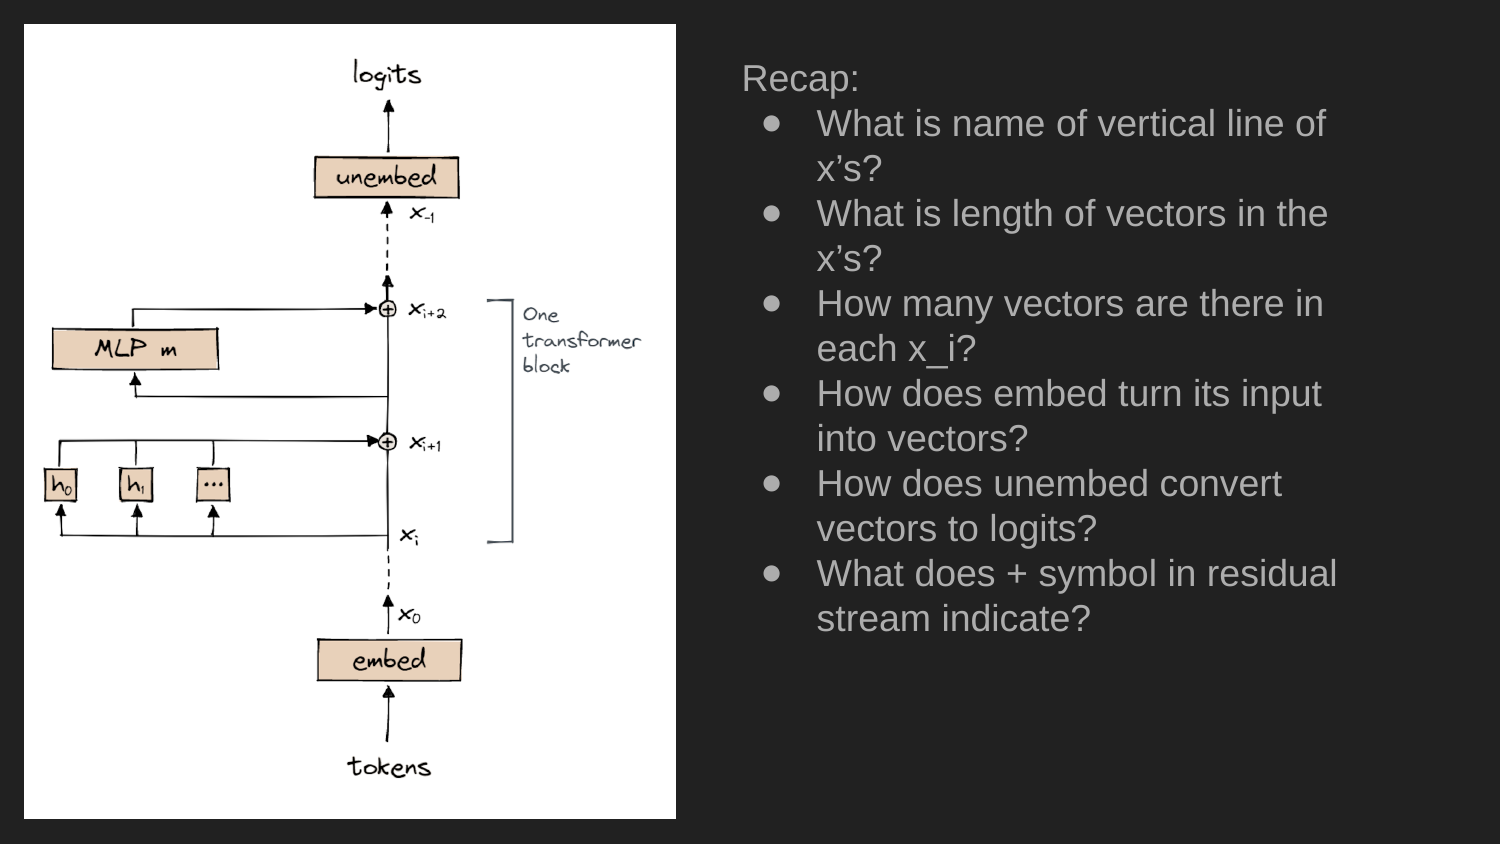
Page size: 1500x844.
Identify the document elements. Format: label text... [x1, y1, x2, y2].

picture [24, 24, 676, 819]
text_box Recap: What is name of vertical line of x’s? What is length of vectors in the x’s? How many vectors are there in each x_i? How does embed turn its input into vectors? How does unembed convert vectors to logits? What does + symbol in residual stream indicate? [726, 38, 1399, 791]
